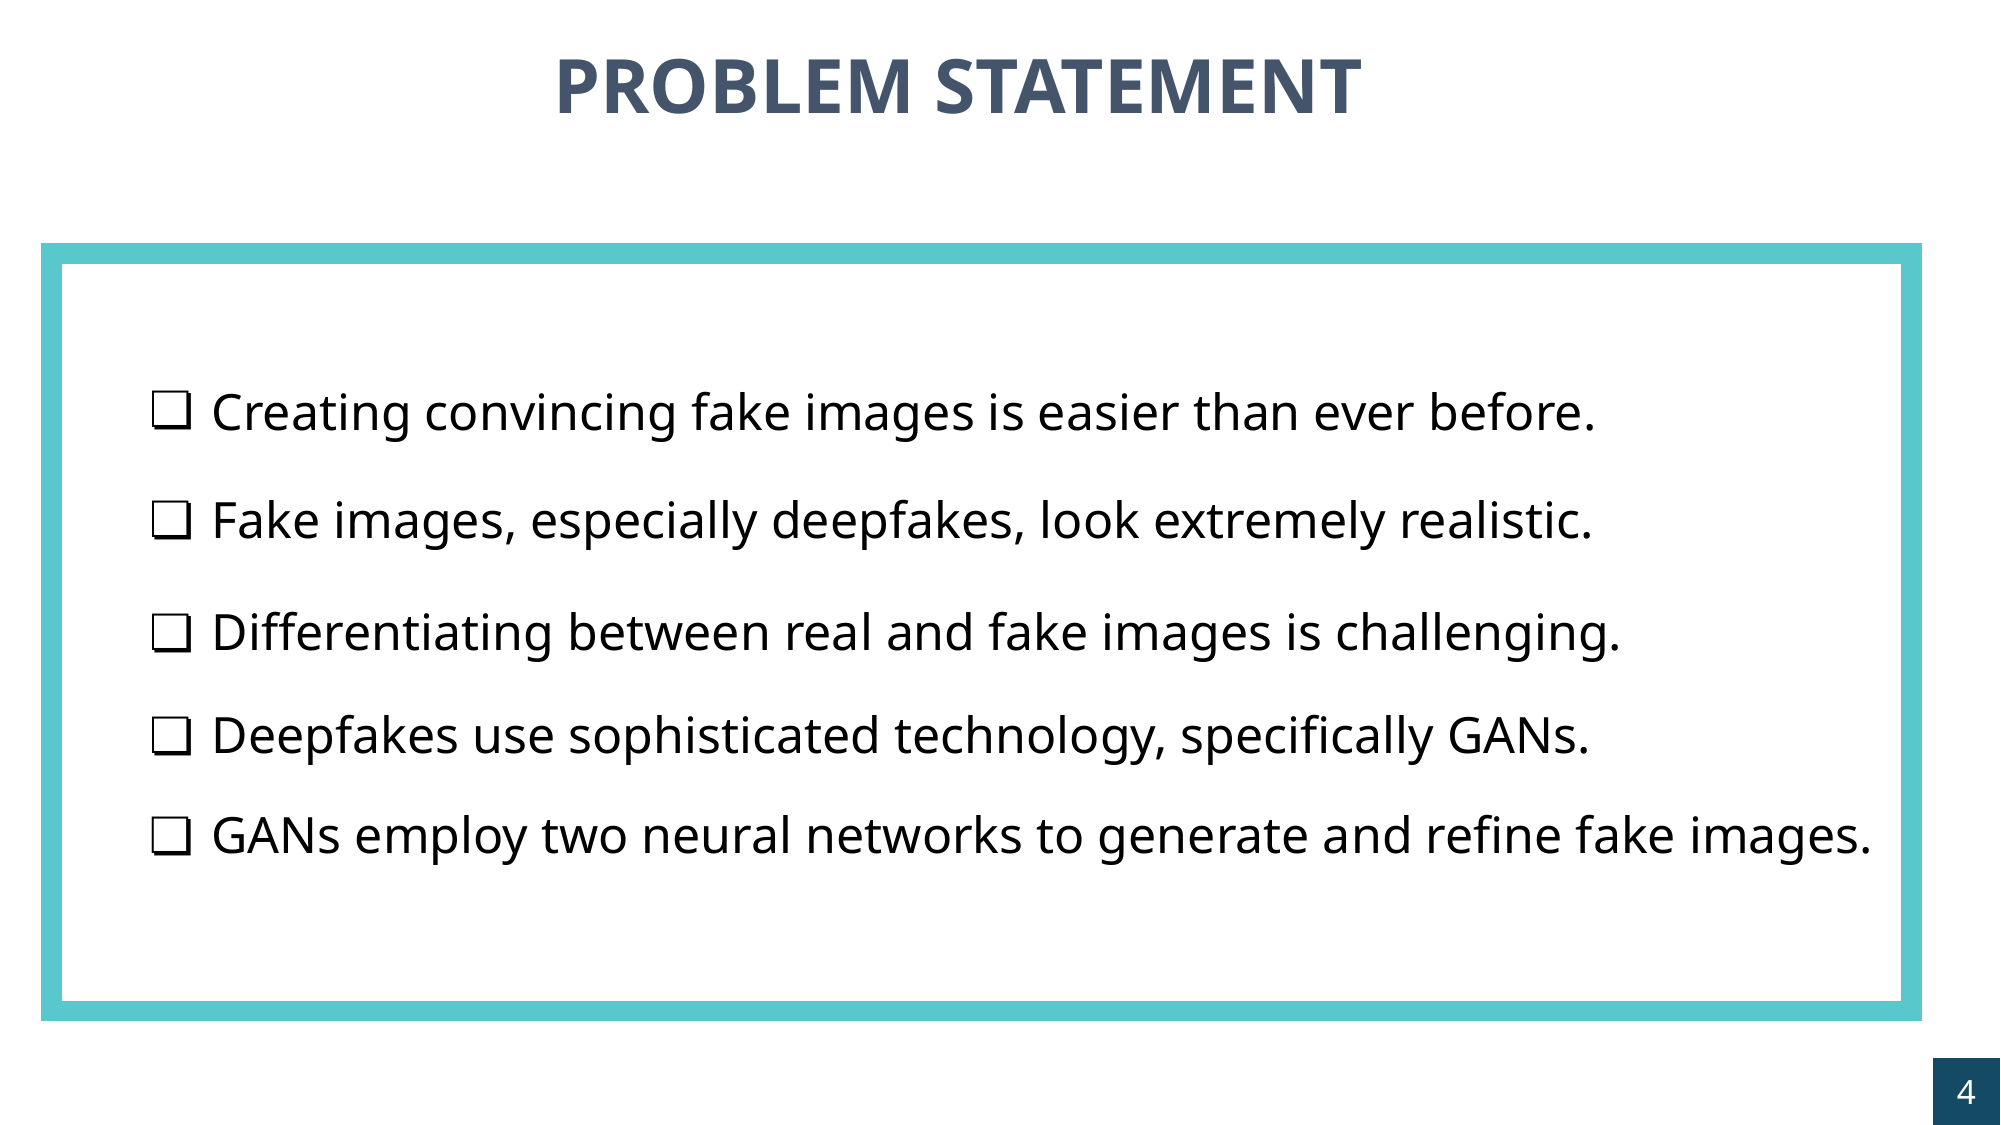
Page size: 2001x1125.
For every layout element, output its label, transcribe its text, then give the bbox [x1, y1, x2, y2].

slide_number 4 [1933, 1058, 2000, 1125]
list PROBLEM STATEMENT [249, 39, 1668, 136]
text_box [51, 253, 1912, 1012]
